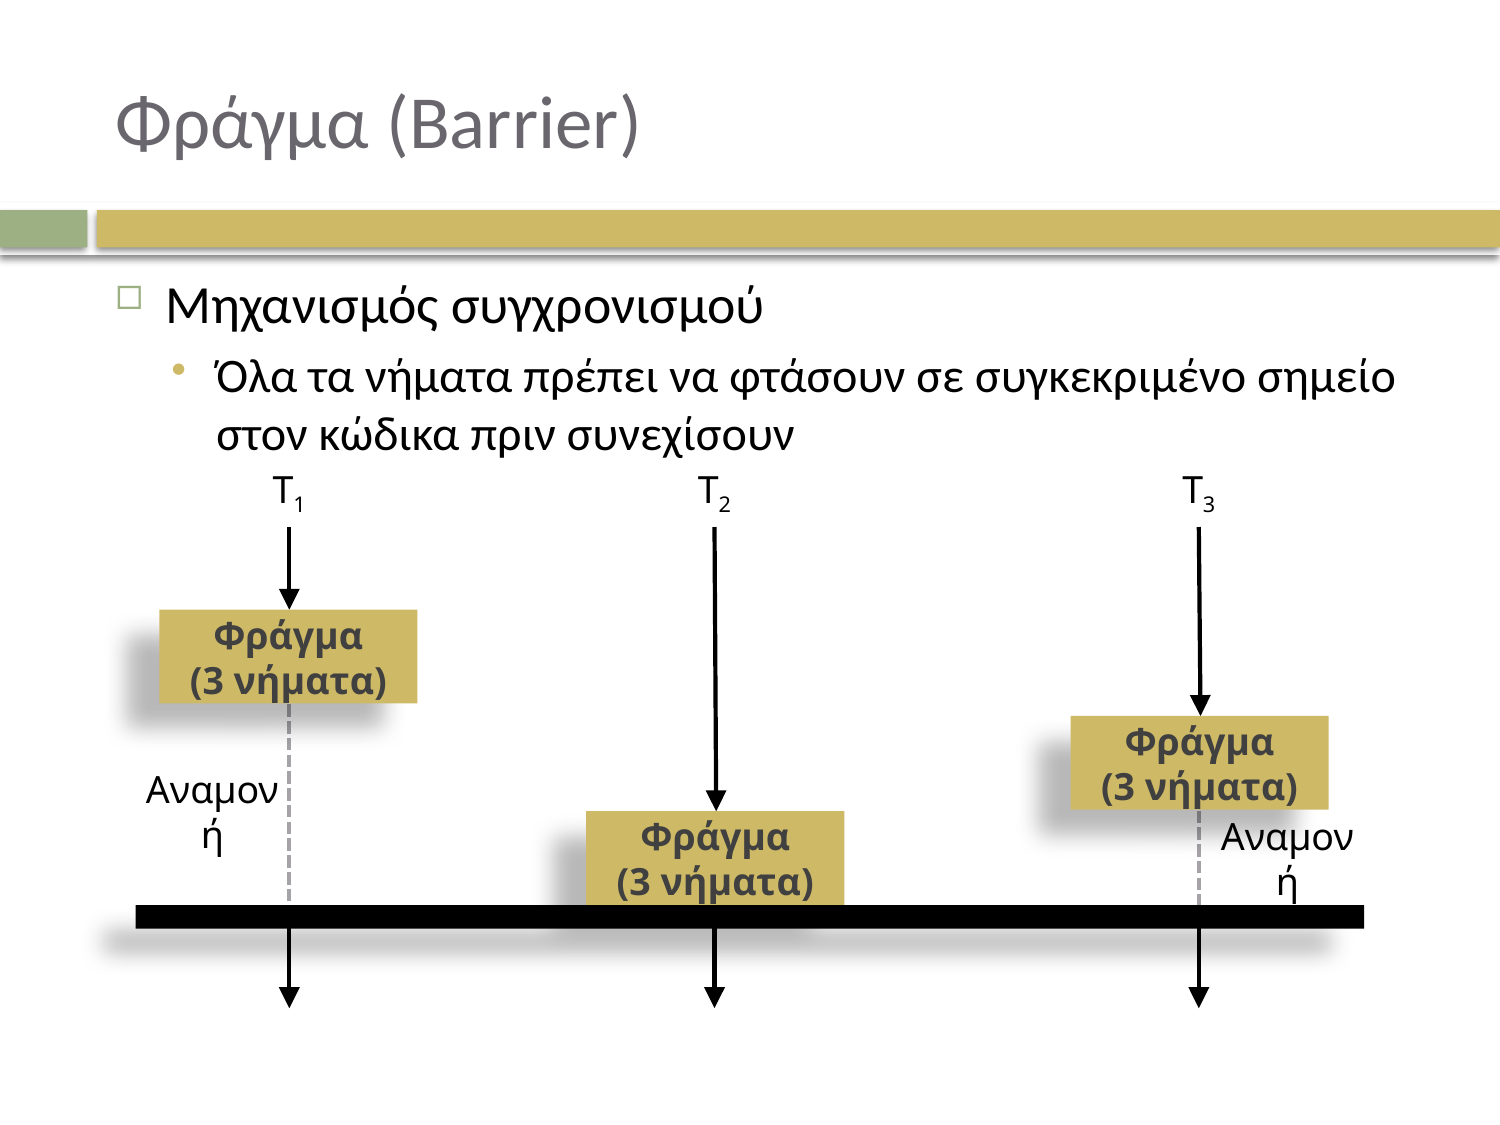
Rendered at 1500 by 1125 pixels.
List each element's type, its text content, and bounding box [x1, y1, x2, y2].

text_box Αναμονή [135, 765, 284, 856]
text_box [134, 903, 1366, 930]
text_box Αναμονή [1210, 812, 1365, 903]
text_box Φράγμα (3 νήματα) [158, 608, 419, 705]
title Φράγμα (Barrier) [100, 37, 1438, 200]
text_box Φράγμα (3 νήματα) [585, 810, 846, 903]
text_box T1 [242, 466, 337, 518]
list Μηχανισμός συγχρονισμού Όλα τα νήματα πρέπει να φτάσουν σε συγκεκριμένο σημείο στον κώδικα πριν συνεχίσουν [100, 262, 1500, 468]
text_box T2 [667, 466, 762, 518]
text_box Φράγμα (3 νήματα) [1069, 714, 1330, 811]
text_box T3 [1151, 466, 1247, 518]
